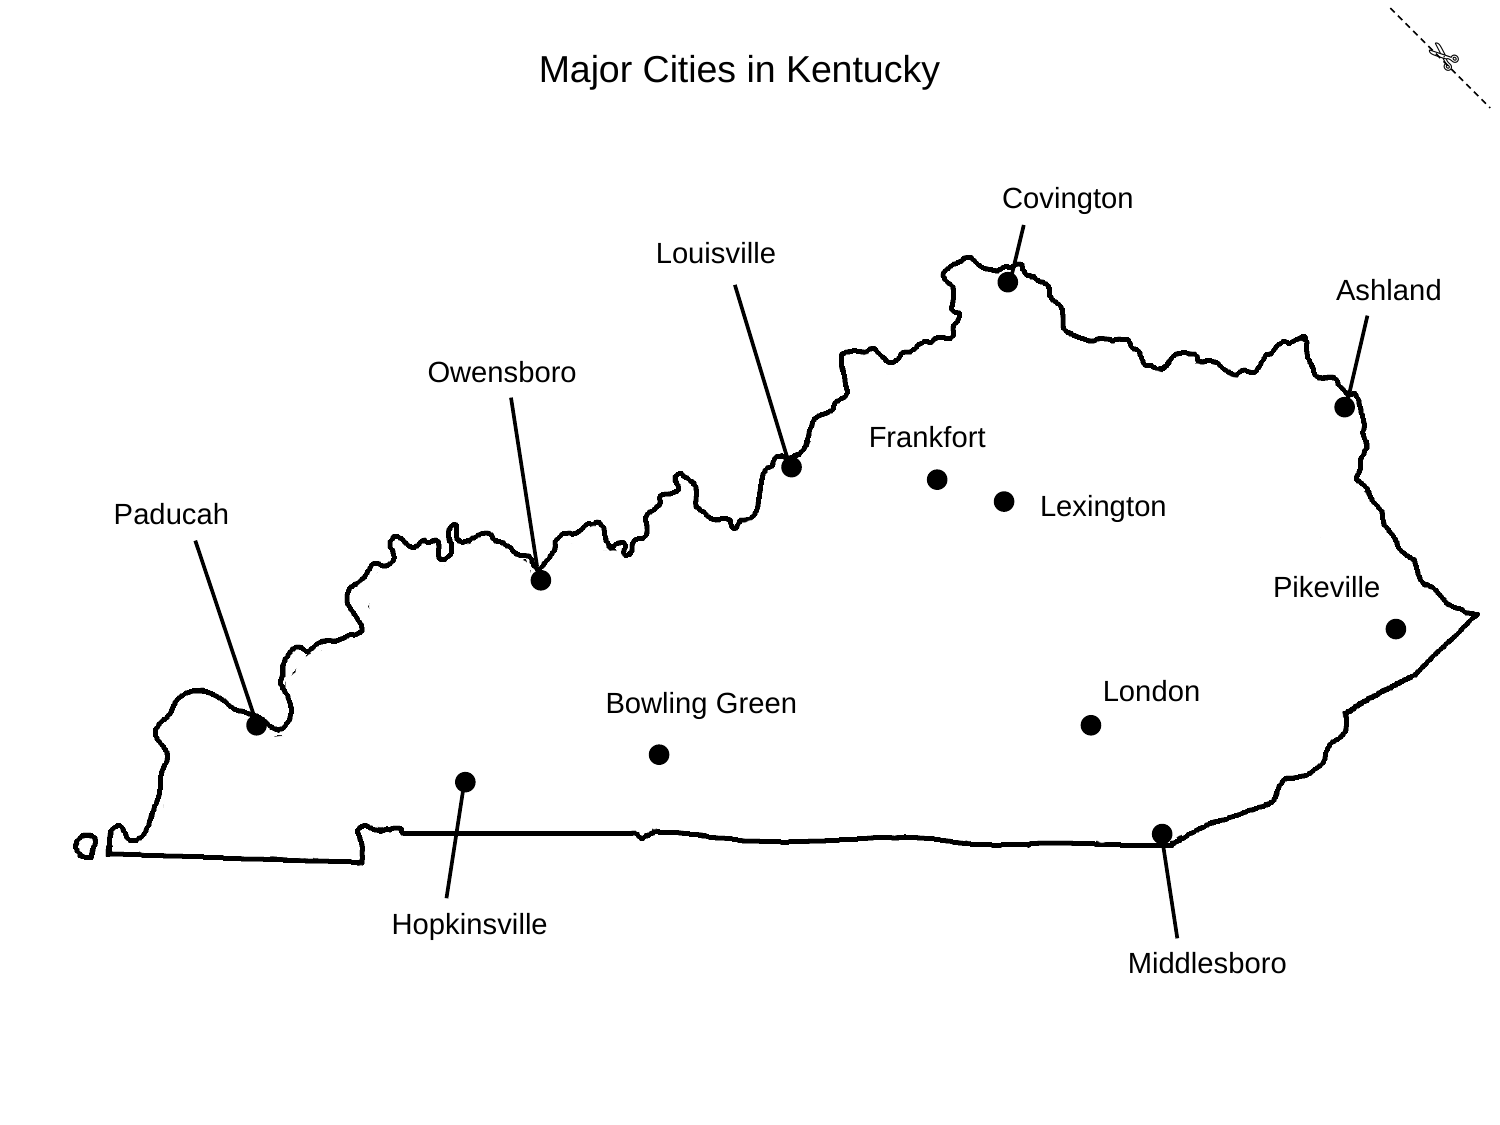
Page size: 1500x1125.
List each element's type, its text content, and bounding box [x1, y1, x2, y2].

text_box Hopkinsville [376, 903, 564, 948]
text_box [1390, 7, 1491, 109]
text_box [1345, 315, 1368, 411]
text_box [446, 784, 465, 899]
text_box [1008, 224, 1024, 286]
picture [0, 230, 1500, 895]
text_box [510, 397, 538, 568]
text_box Covington [987, 172, 1150, 223]
text_box Major Cities in Kentucky [523, 37, 961, 98]
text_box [195, 540, 256, 720]
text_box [1160, 831, 1178, 939]
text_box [734, 284, 788, 458]
text_box Middlesboro [1112, 936, 1303, 987]
